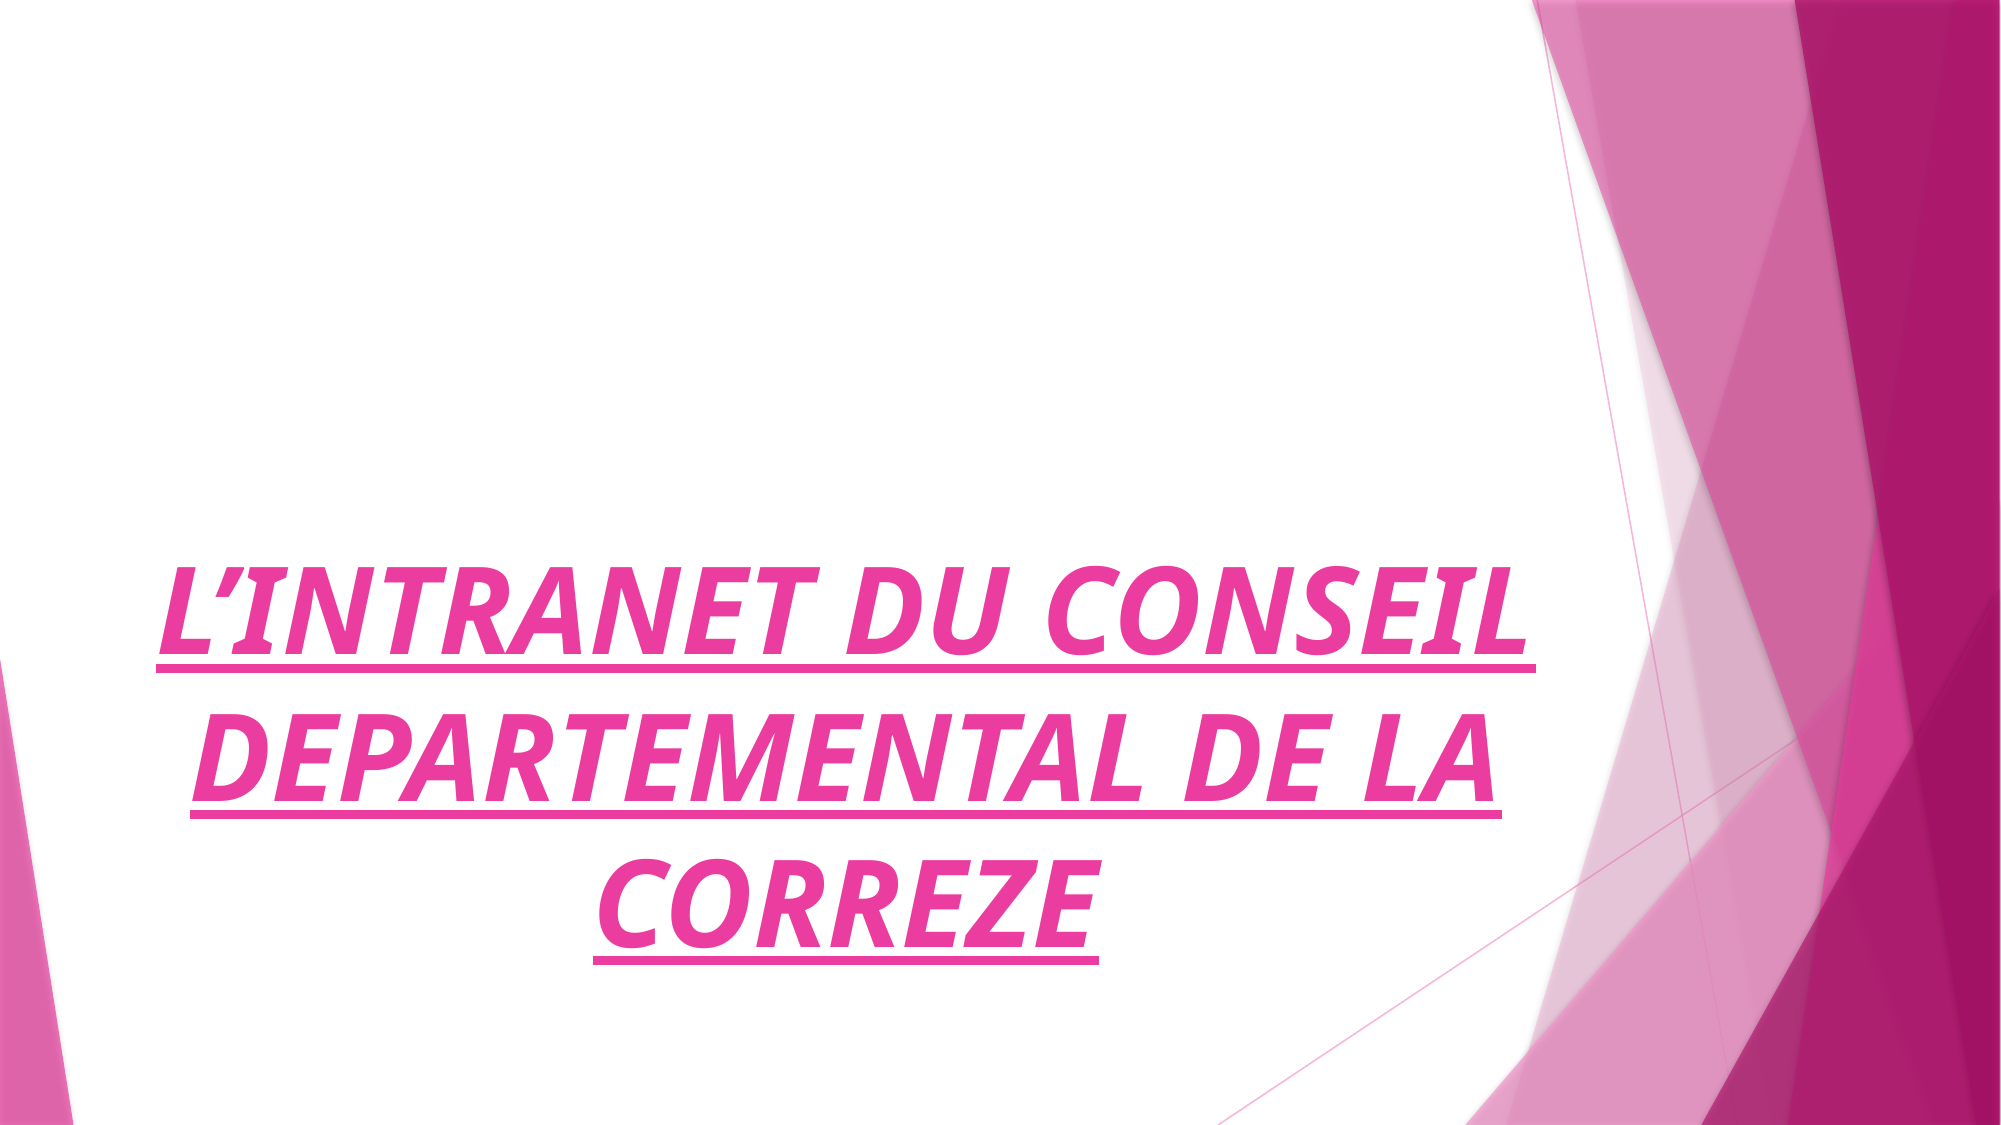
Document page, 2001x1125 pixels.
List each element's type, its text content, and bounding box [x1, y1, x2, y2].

title L’INTRANET DU CONSEIL DEPARTEMENTAL DE LA CORREZE [141, 178, 1552, 1125]
